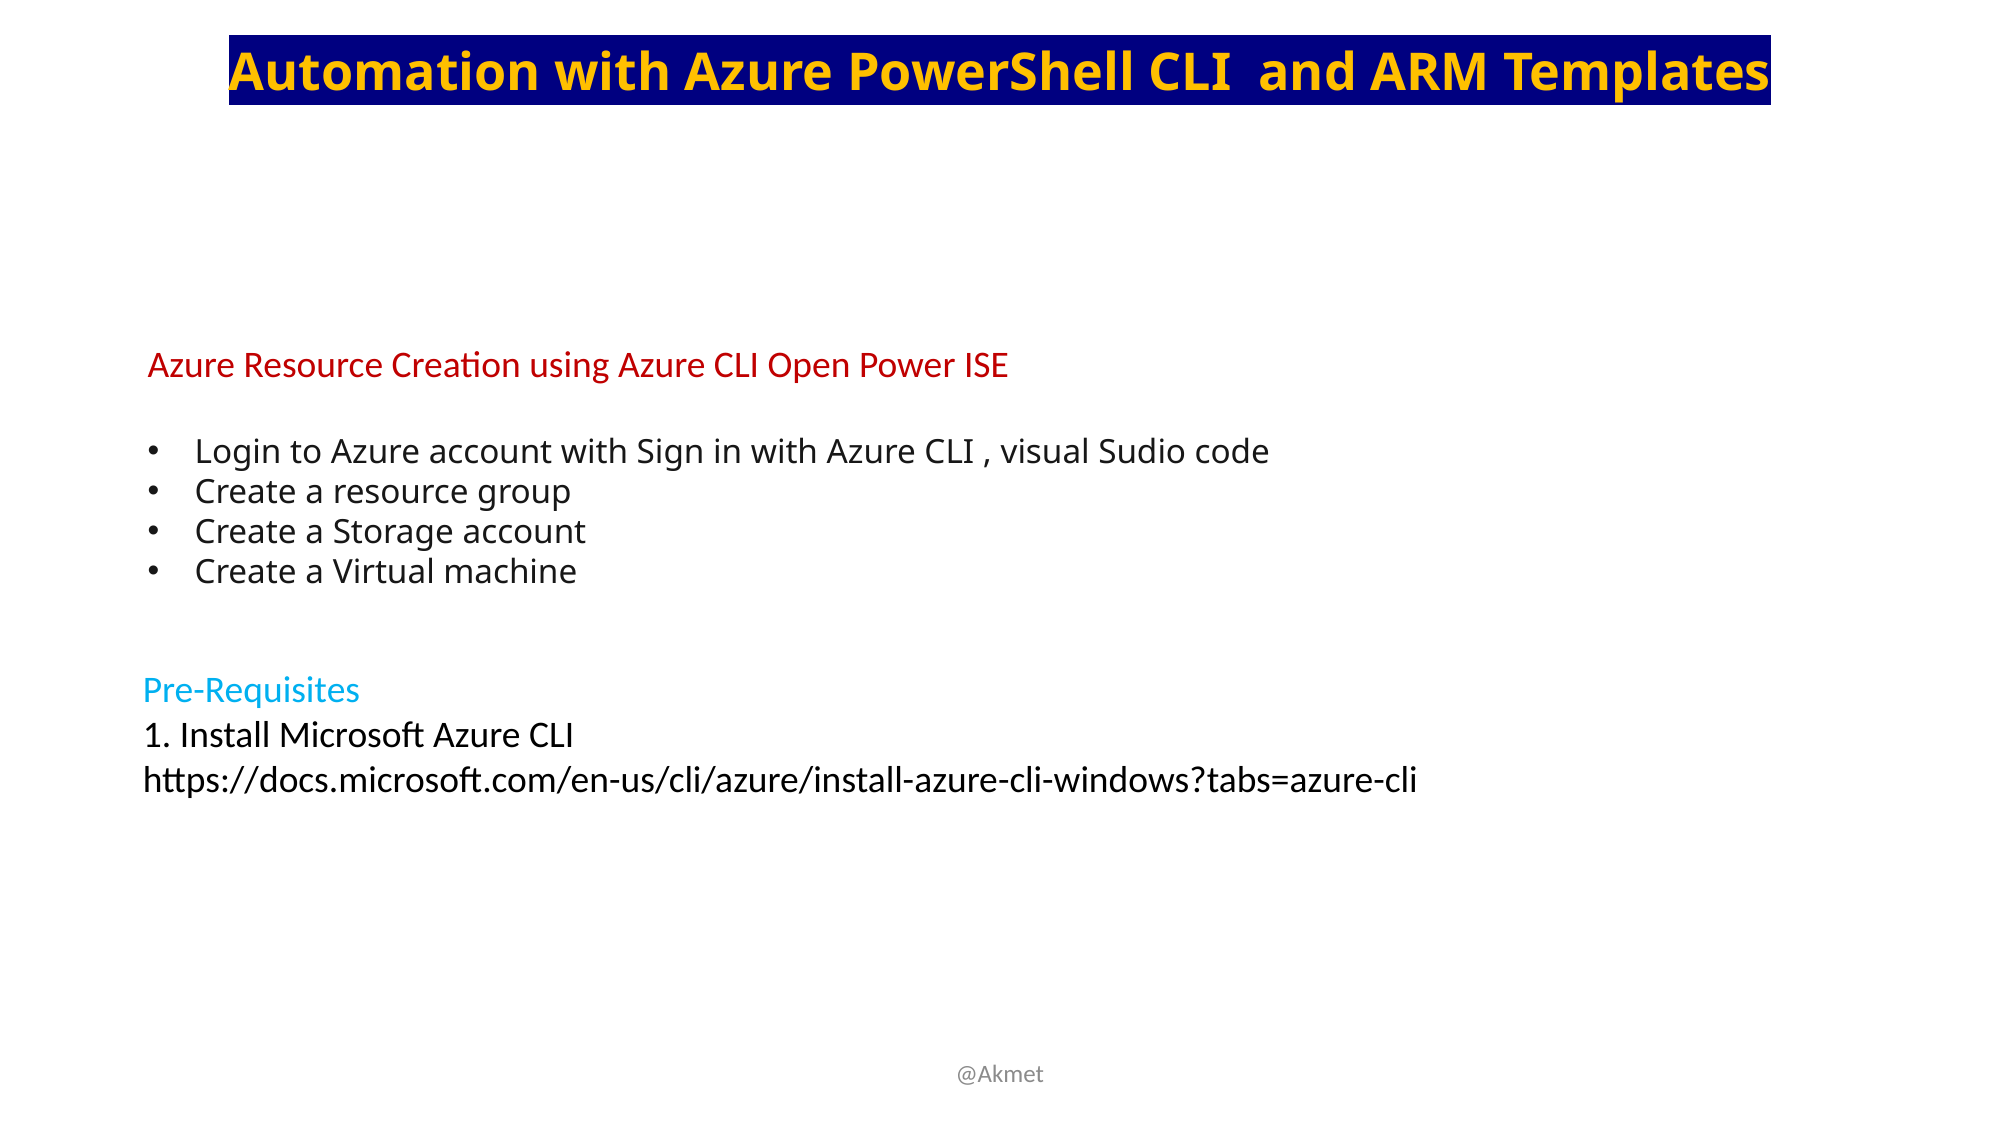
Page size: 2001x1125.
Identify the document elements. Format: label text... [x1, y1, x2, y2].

text_box Azure Resource Creation using Azure CLI Open Power ISE Login to Azure account with Sign in with Azure CLI , visual Sudio code Create a resource group Create a Storage account Create a Virtual machine [132, 333, 1862, 598]
footer @Akmet [662, 1042, 1338, 1103]
text_box Pre-Requisites 1. Install Microsoft Azure CLI https://docs.microsoft.com/en-us/cli/azure/install-azure-cli-windows?tabs=azure-cli [128, 657, 1866, 808]
text_box Automation with Azure PowerShell CLI and ARM Templates [0, 22, 2000, 109]
